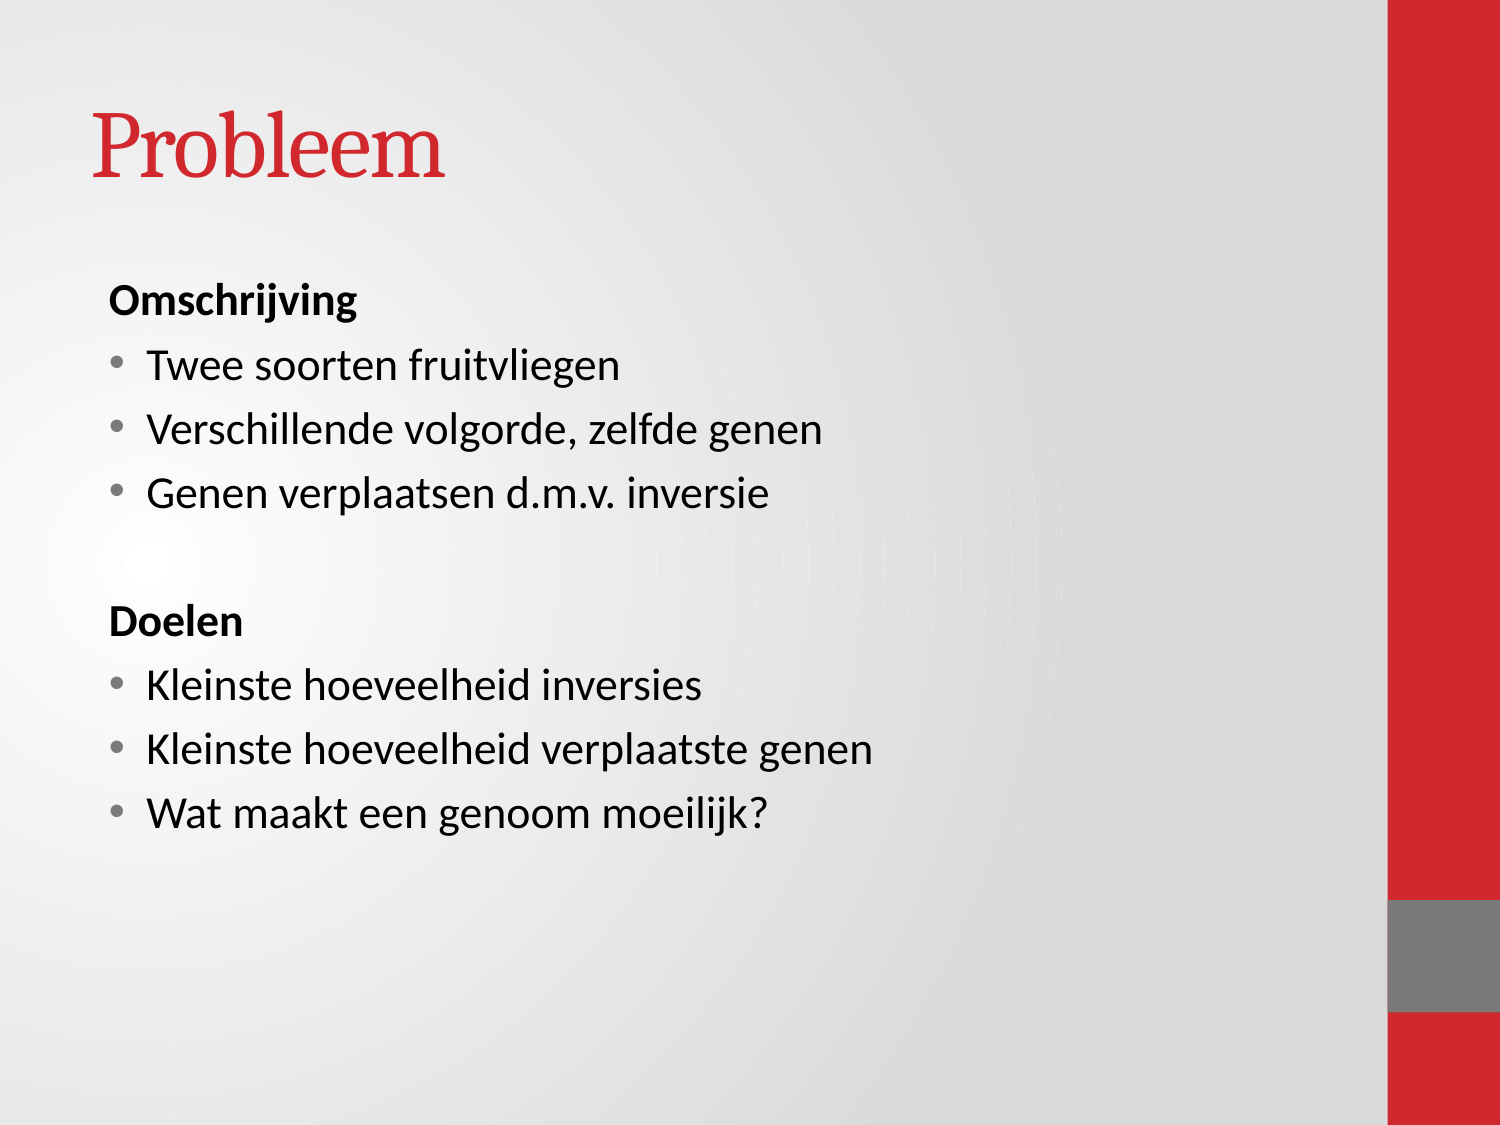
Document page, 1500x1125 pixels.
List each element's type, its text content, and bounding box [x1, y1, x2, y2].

title Probleem [75, 45, 1325, 233]
list Omschrijving Twee soorten fruitvliegen Verschillende volgorde, zelfde genen Genen verplaatsen d.m.v. inversie Doelen Kleinste hoeveelheid inversies Kleinste hoeveelheid verplaatste genen Wat maakt een genoom moeilijk? [75, 262, 1325, 1050]
